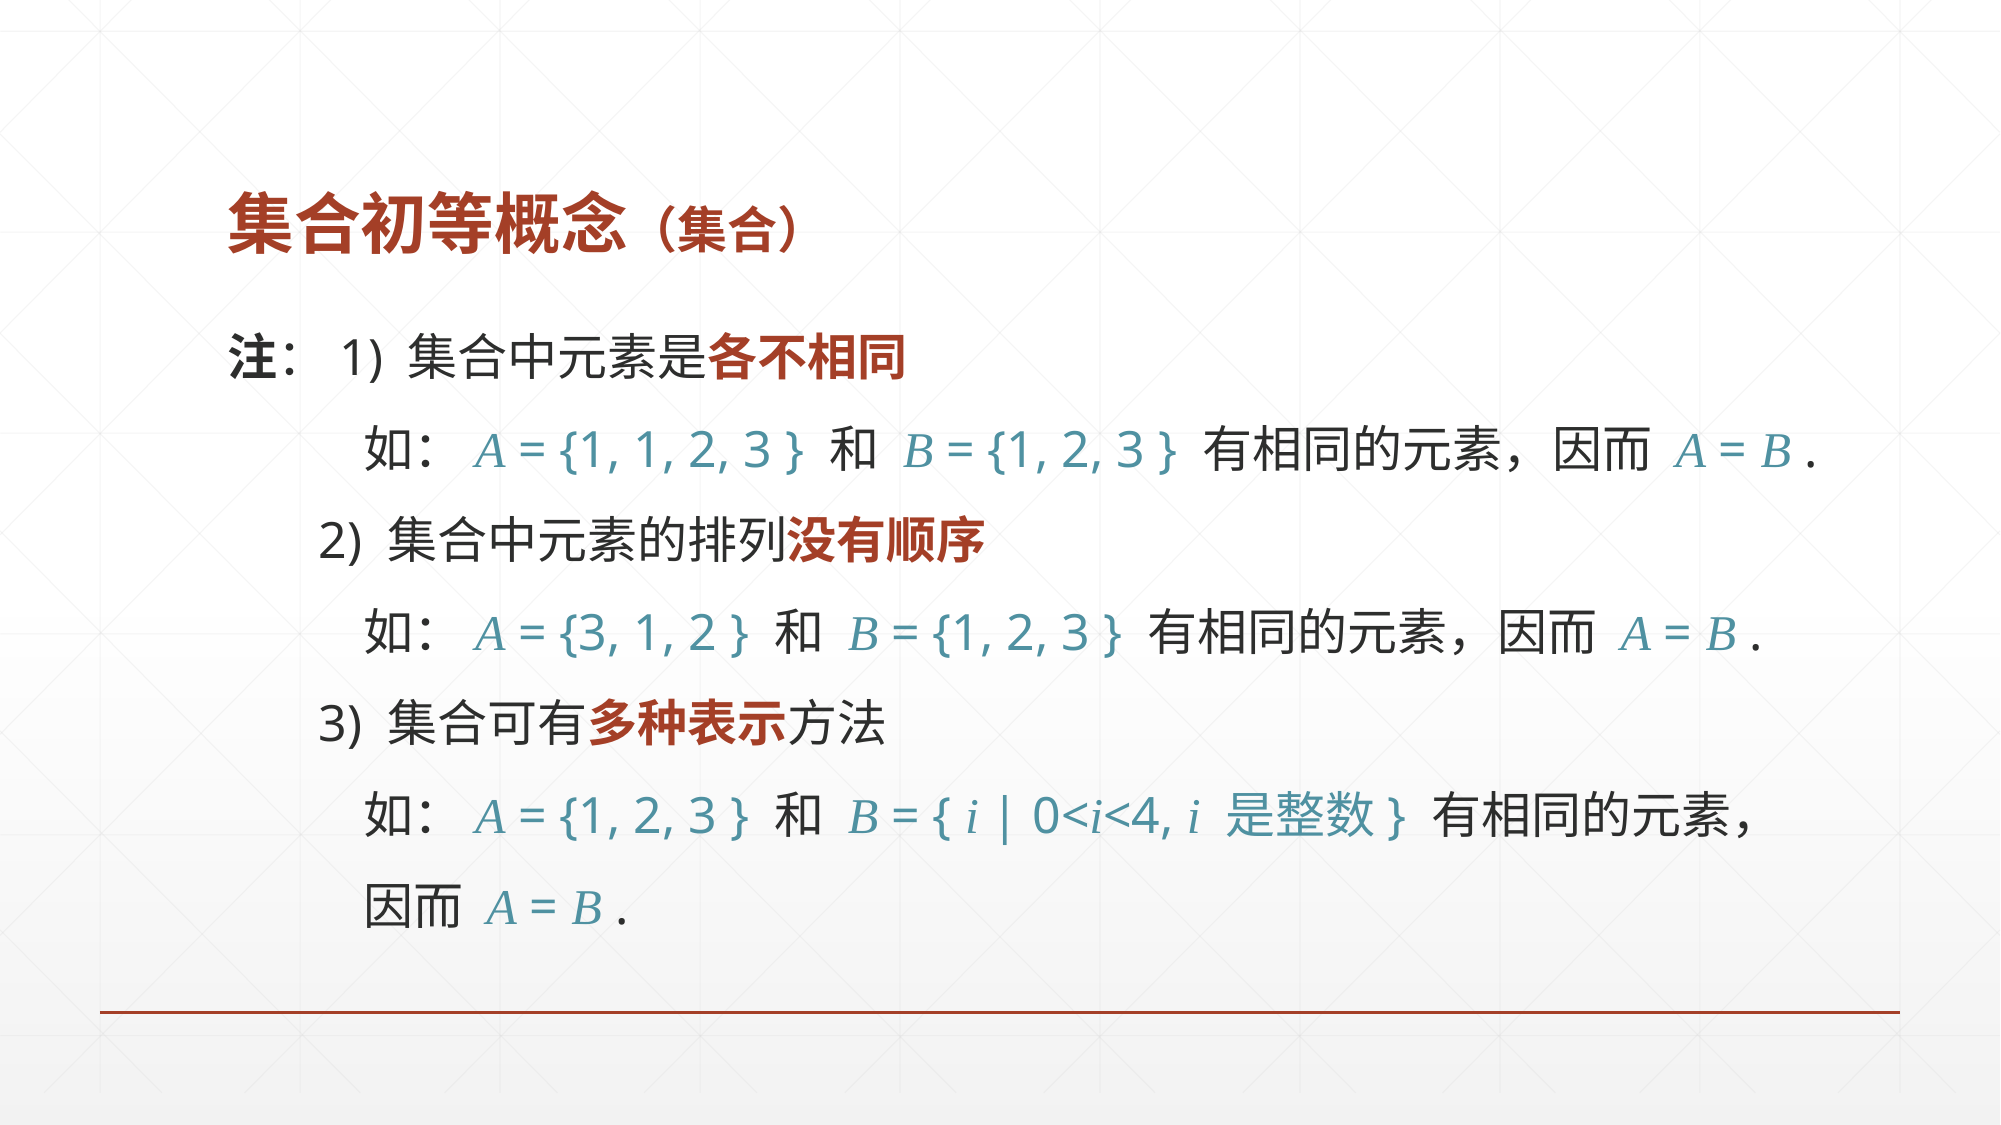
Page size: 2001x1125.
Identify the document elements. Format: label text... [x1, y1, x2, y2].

list 注：1) 集合中元素是各不相同 如：A = {1, 1, 2, 3 } 和 B = {1, 2, 3 } 有相同的元素，因而 A = B . 2) 集合中元素的排列没有顺序 如：A = {3, 1, 2 } 和 B = {1, 2, 3 } 有相同的元素，因而 A = B . 3) 集合可有多种表示方法 如：A = {1, 2, 3 } 和 B = { i | 0<i<4, i 是整数} 有相同的元素， 因而 A = B . [212, 324, 1858, 950]
title 集合初等概念（集合） [212, 82, 1788, 271]
